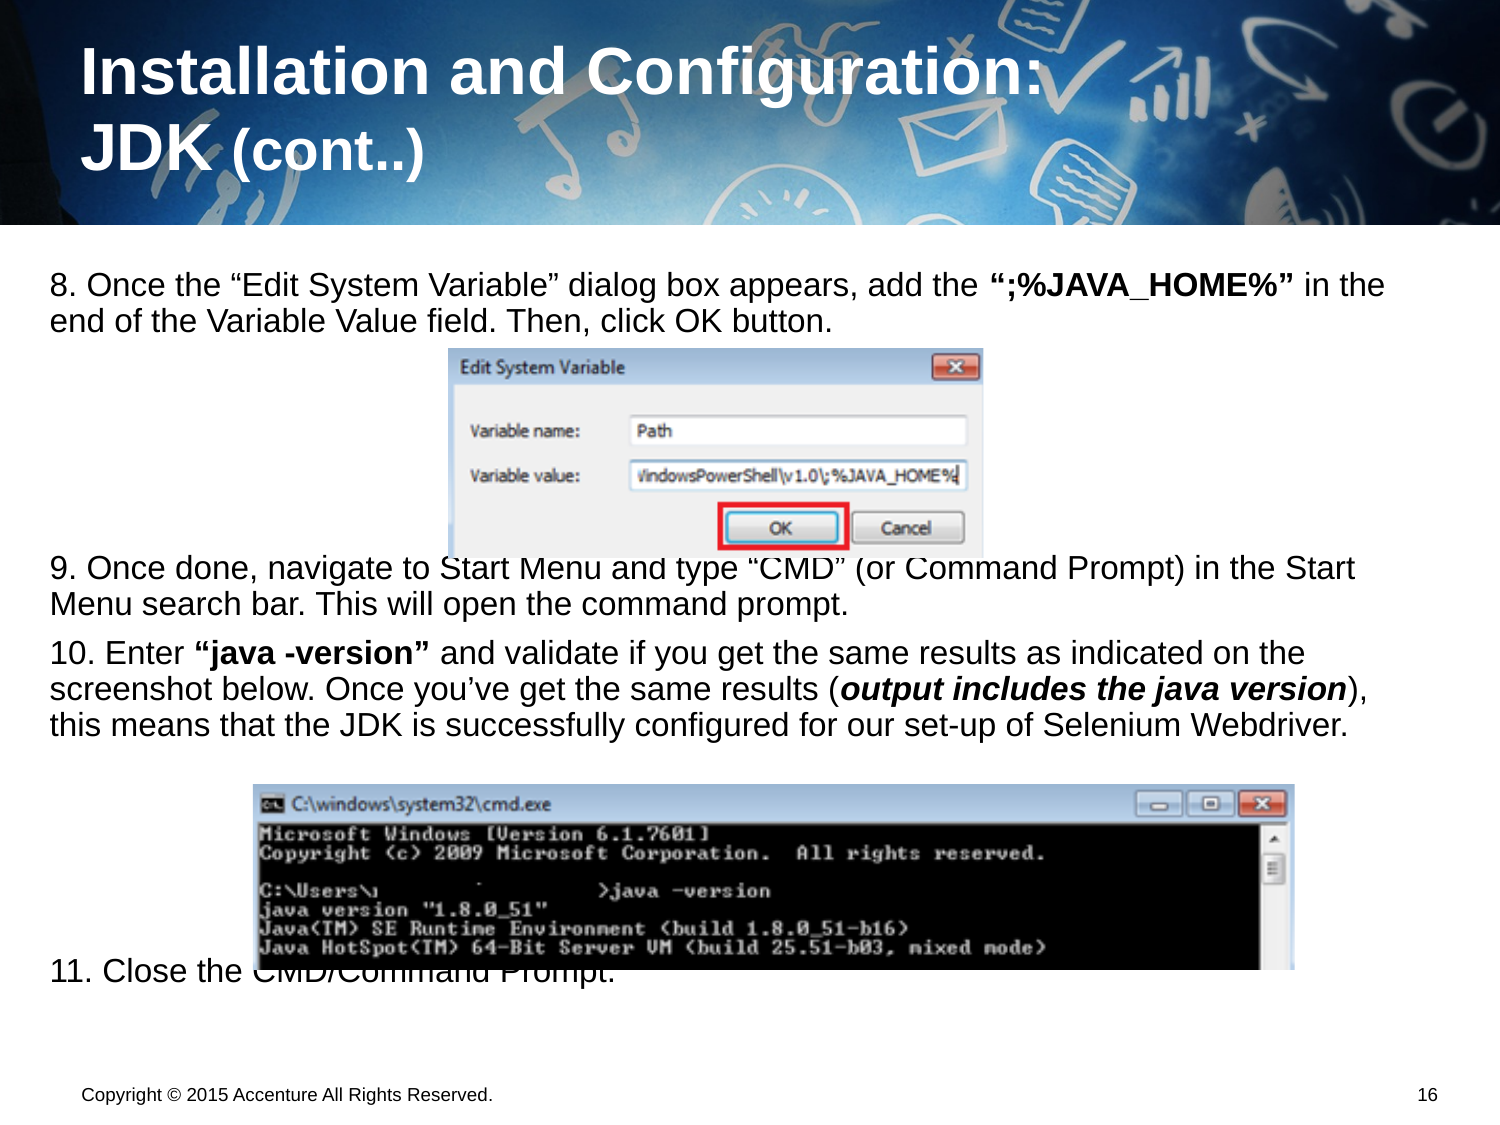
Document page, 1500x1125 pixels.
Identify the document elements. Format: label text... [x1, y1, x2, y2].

footer Copyright © 2015 Accenture All Rights Reserved. [65, 1036, 804, 1113]
picture [0, 0, 1500, 225]
picture [252, 783, 1295, 970]
list 8. Once the “Edit System Variable” dialog box appears, add the “;%JAVA_HOME%” in the end of the Variable Value field. Then, click OK button. 9. Once done, navigate to Start Menu and type “CMD” (or Command Prompt) in the Start Menu search bar. This will open the command prompt. 10. Enter “java -version” and validate if you get the same results as indicated on the screenshot below. Once you’ve get the same results (output includes the java version), this means that the JDK is successfully configured for our set-up of Selenium Webdriver. 11. Close the CMD/Command Prompt. [34, 260, 1441, 1069]
picture [447, 348, 984, 558]
title Installation and Configuration: JDK (cont..) [64, 20, 1441, 194]
slide_number 15 [1174, 1067, 1454, 1114]
